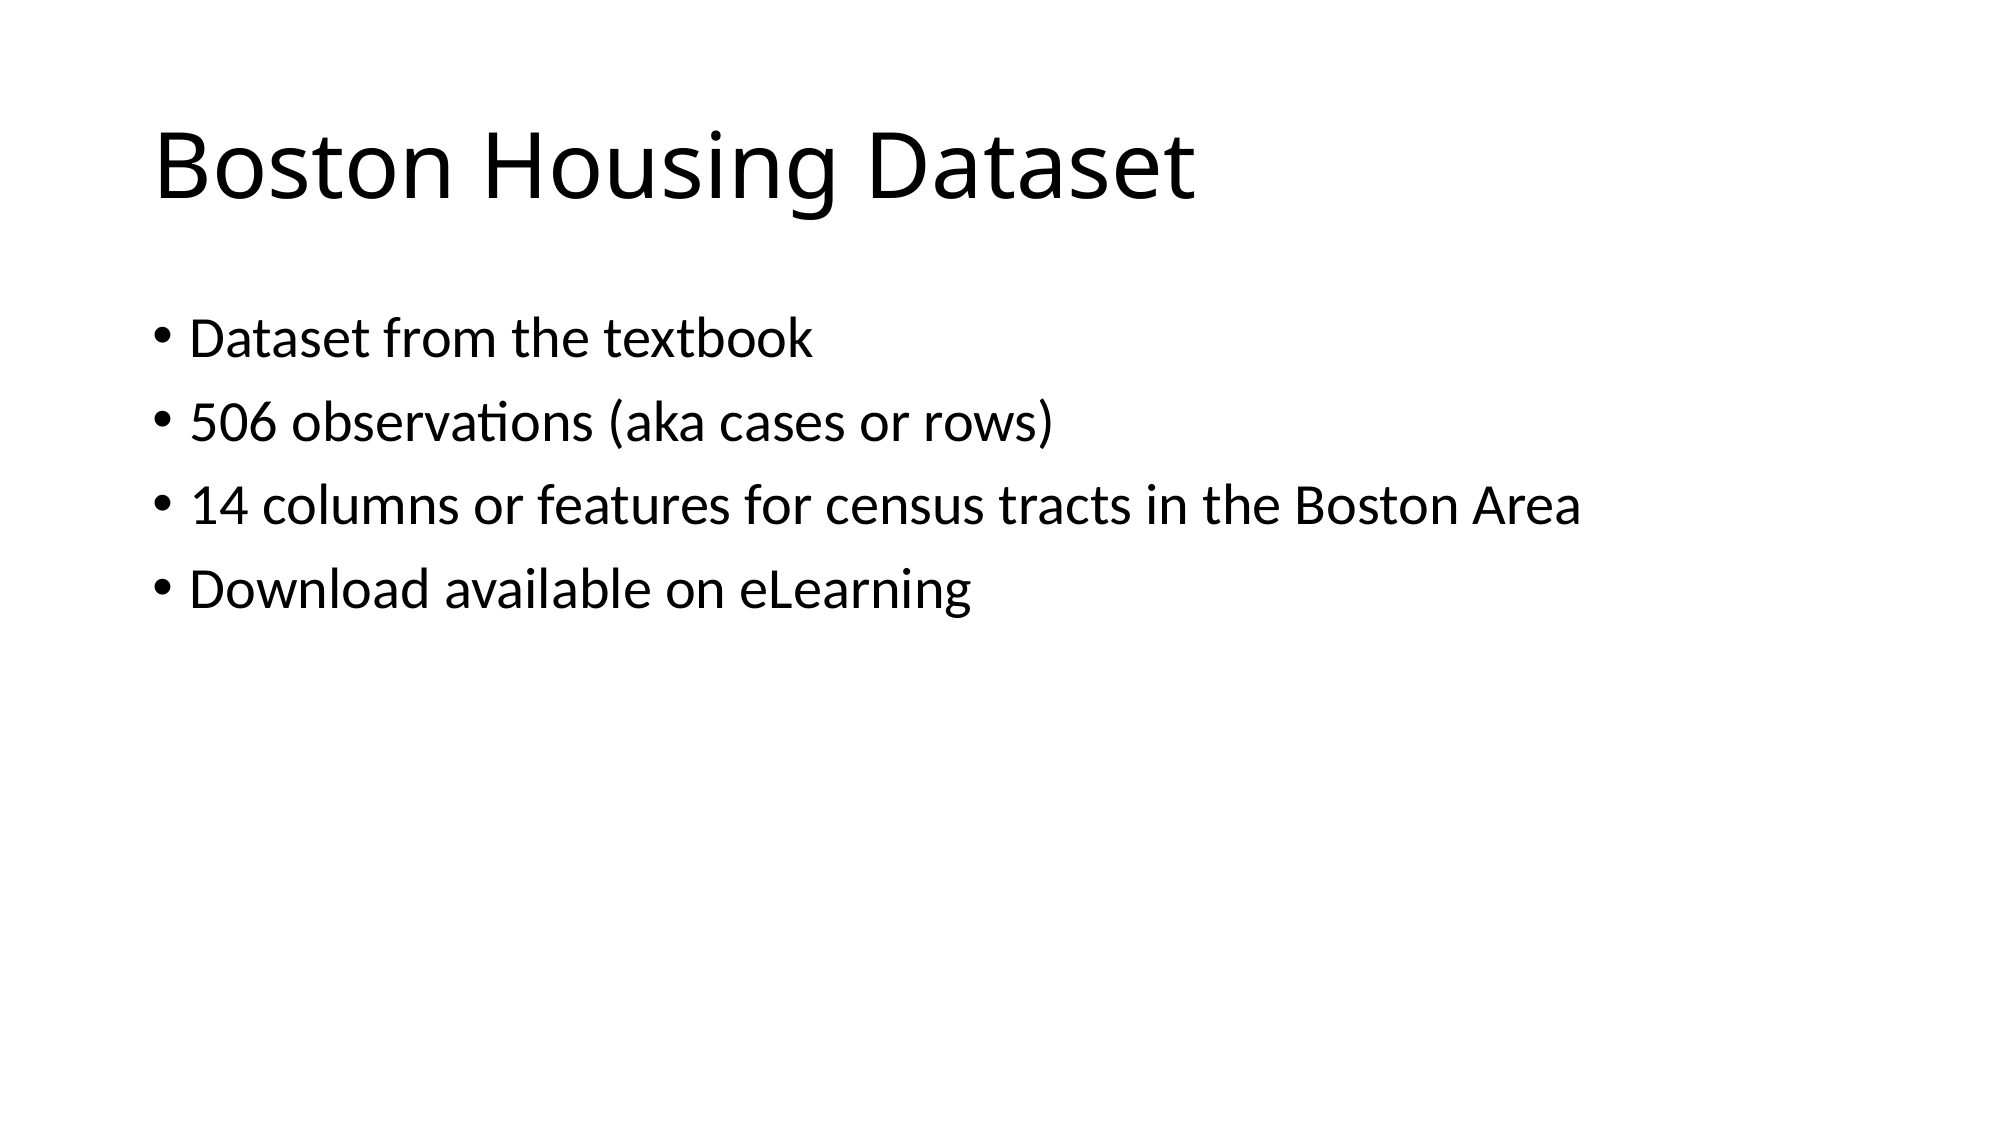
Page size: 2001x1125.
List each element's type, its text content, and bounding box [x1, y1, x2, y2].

title Boston Housing Dataset [137, 59, 1863, 278]
list Dataset from the textbook 506 observations (aka cases or rows) 14 columns or features for census tracts in the Boston Area Download available on eLearning [137, 299, 1863, 1014]
